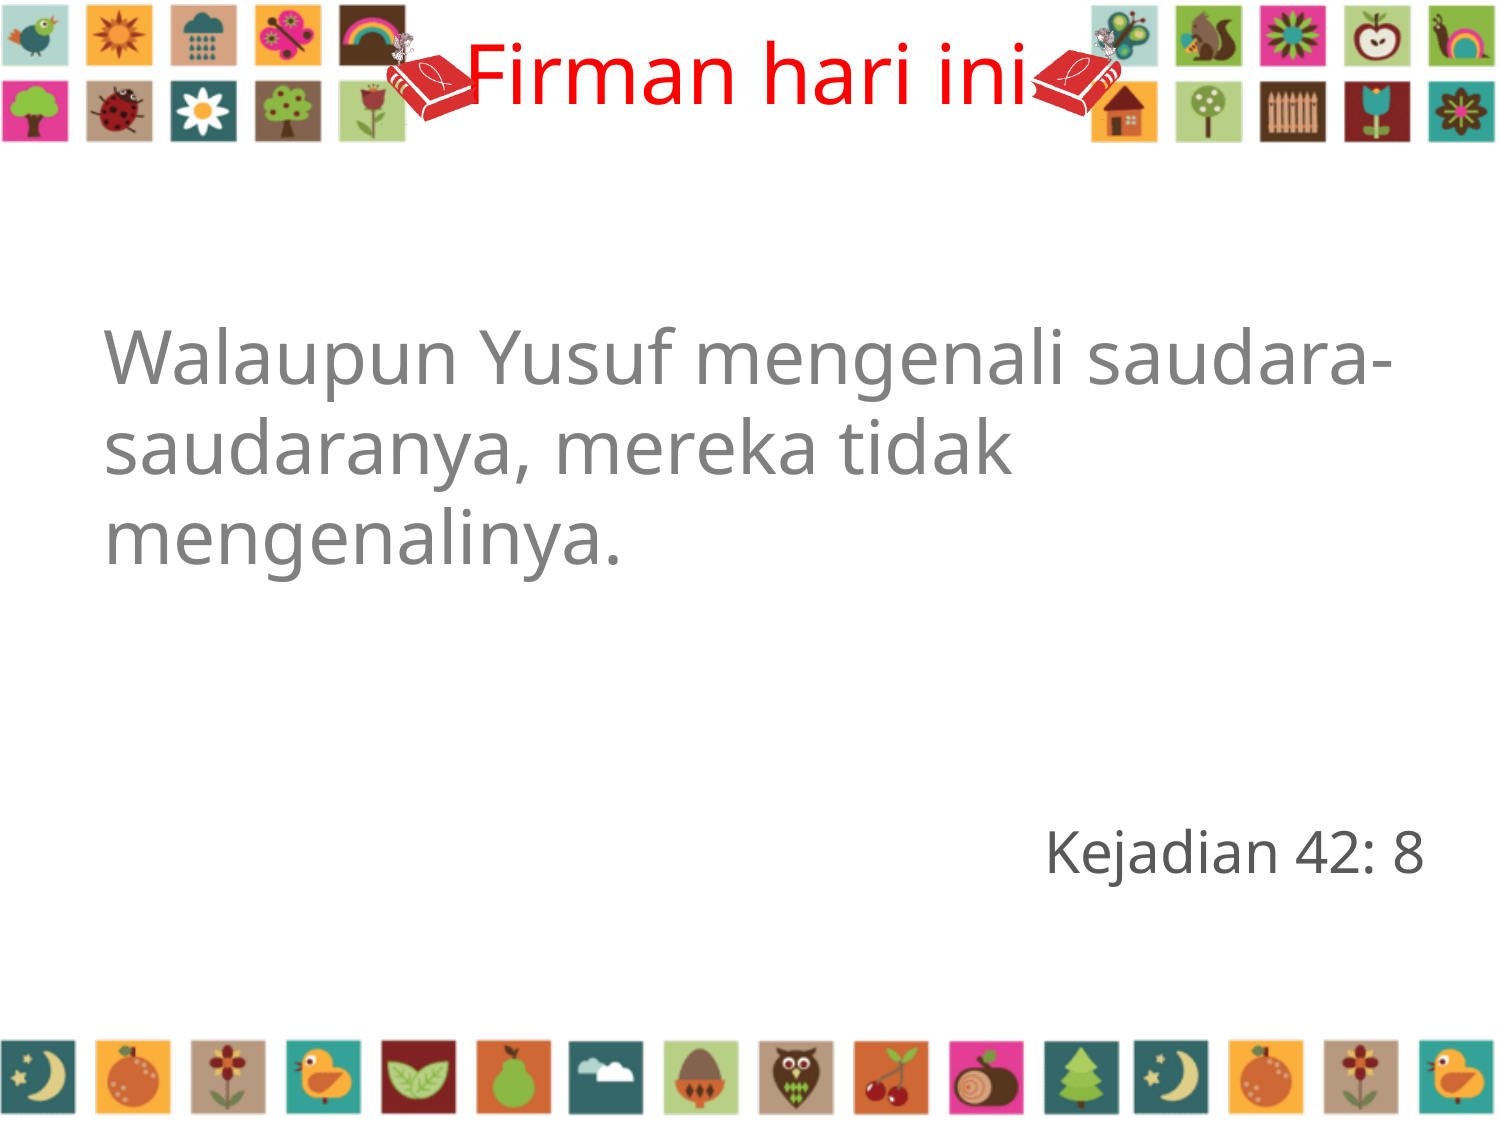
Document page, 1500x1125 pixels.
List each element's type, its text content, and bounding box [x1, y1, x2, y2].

picture [0, 3, 511, 150]
text_box Kejadian 42: 8 [808, 807, 1441, 893]
text_box Walaupun Yusuf mengenali saudara-saudaranya, mereka tidak mengenalinya. [88, 302, 1436, 588]
text_box Firman hari ini [425, 13, 1077, 129]
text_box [0, 1028, 1500, 1118]
picture [999, 3, 1500, 150]
